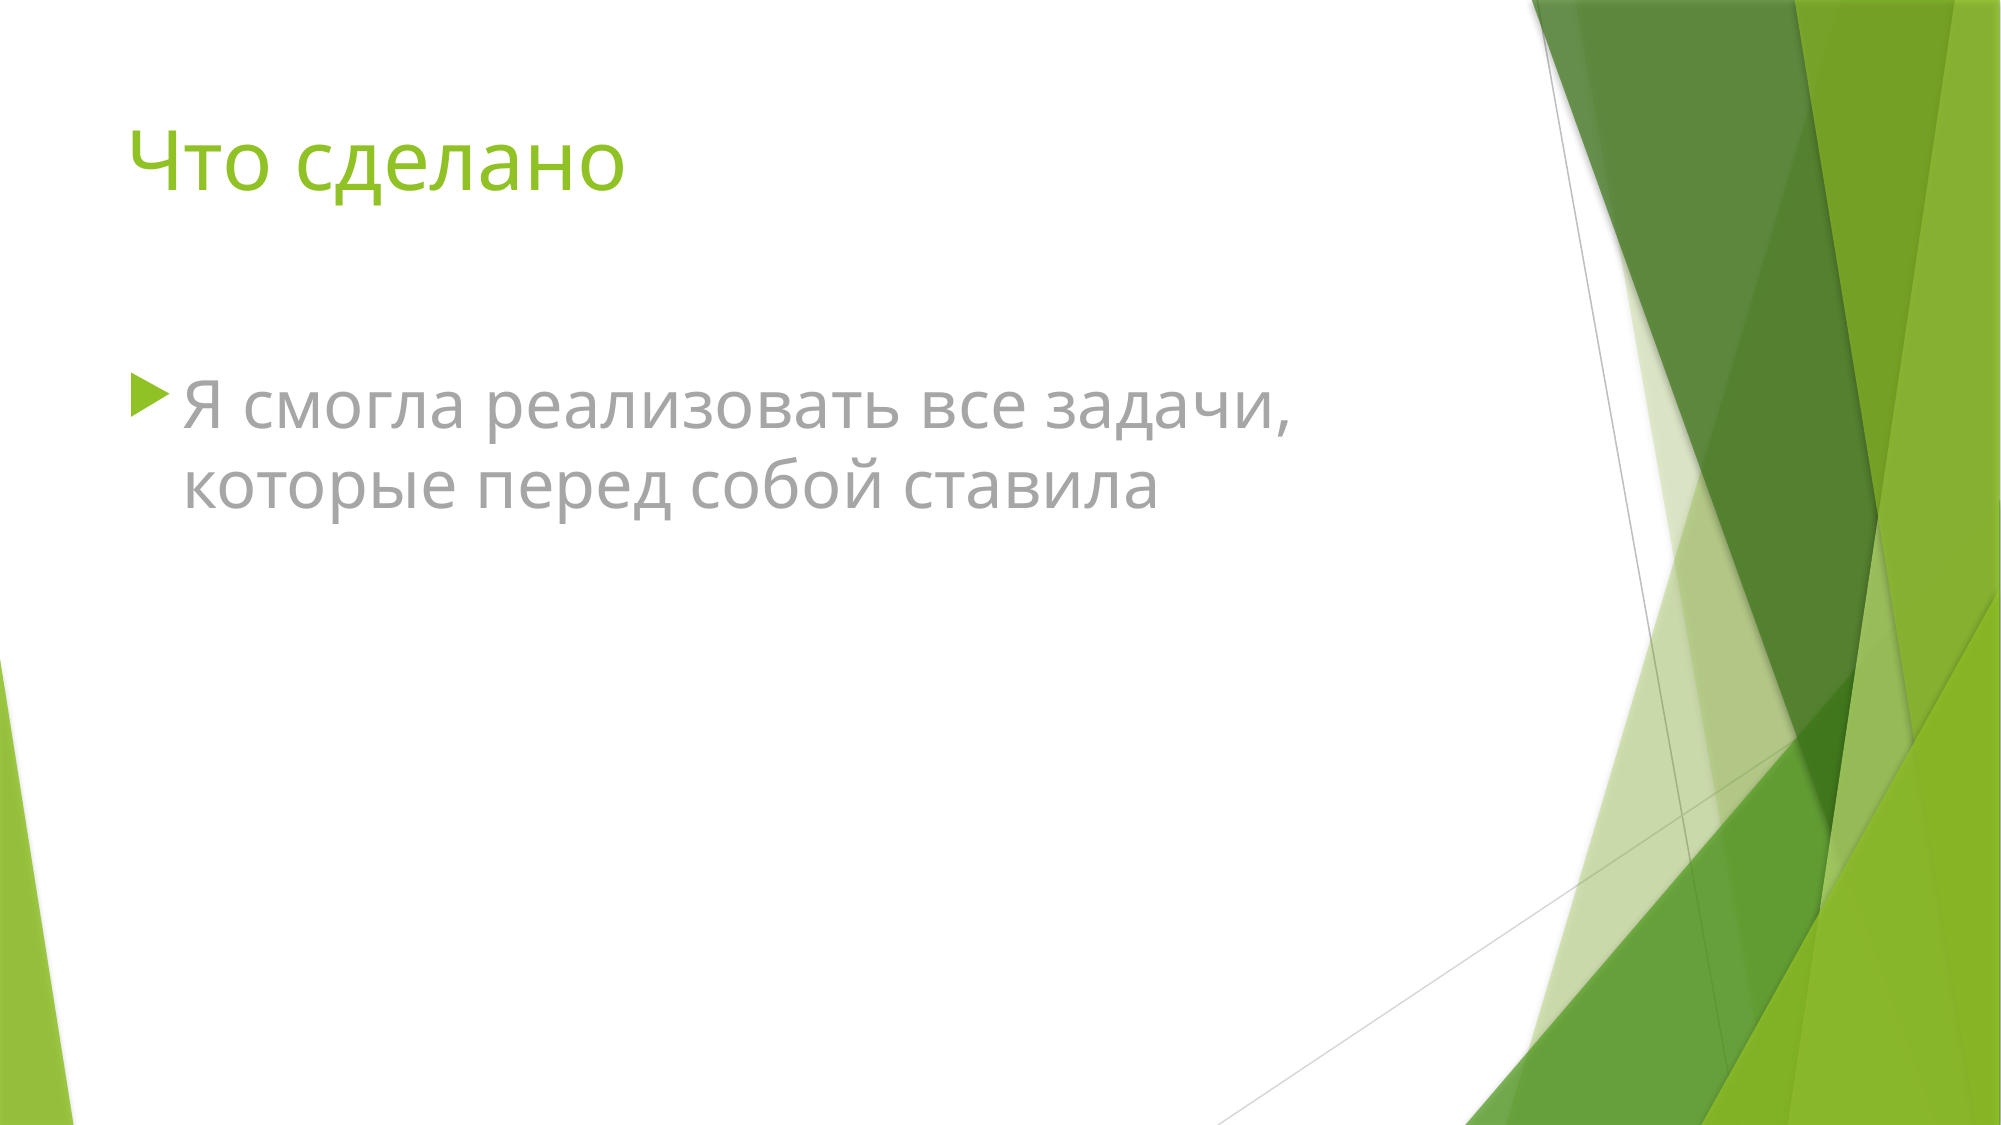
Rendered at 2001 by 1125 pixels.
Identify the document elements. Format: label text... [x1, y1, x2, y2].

list Я смогла реализовать все задачи, которые перед собой ставила [111, 354, 1522, 992]
title Что сделано [111, 99, 1522, 317]
